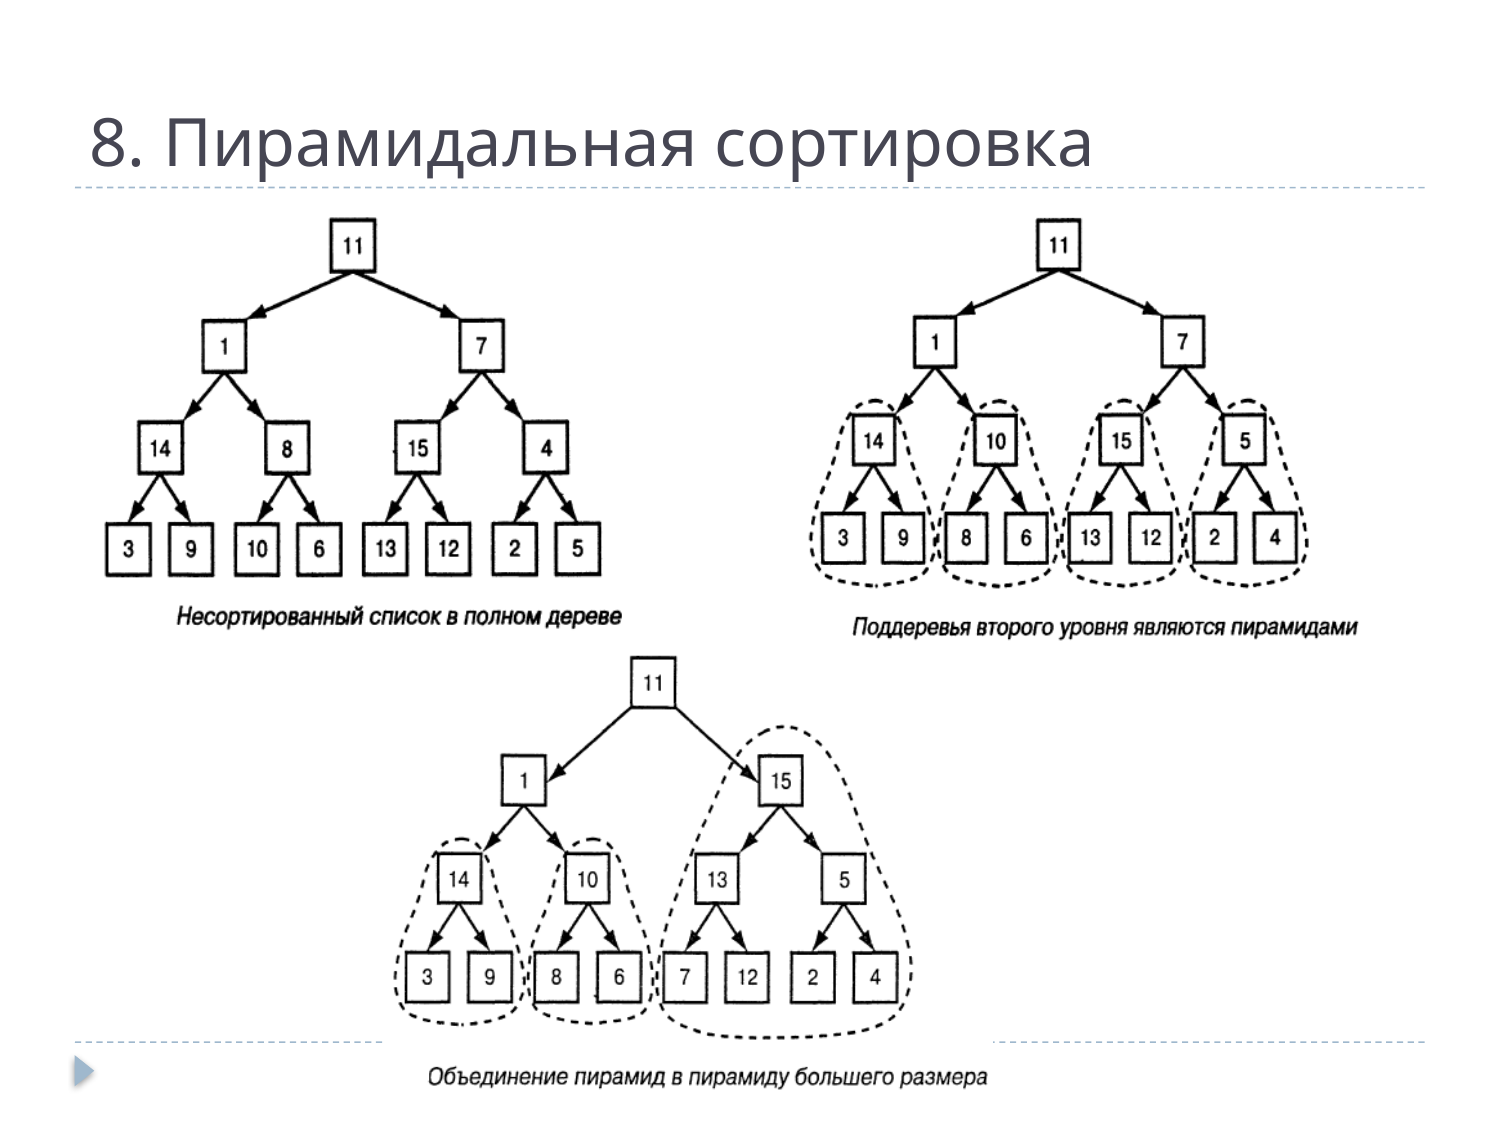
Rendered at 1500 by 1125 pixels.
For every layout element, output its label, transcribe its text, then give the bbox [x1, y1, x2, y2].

title 8. Пирамидальная сортировка [75, 24, 1425, 188]
picture [88, 202, 1368, 1097]
